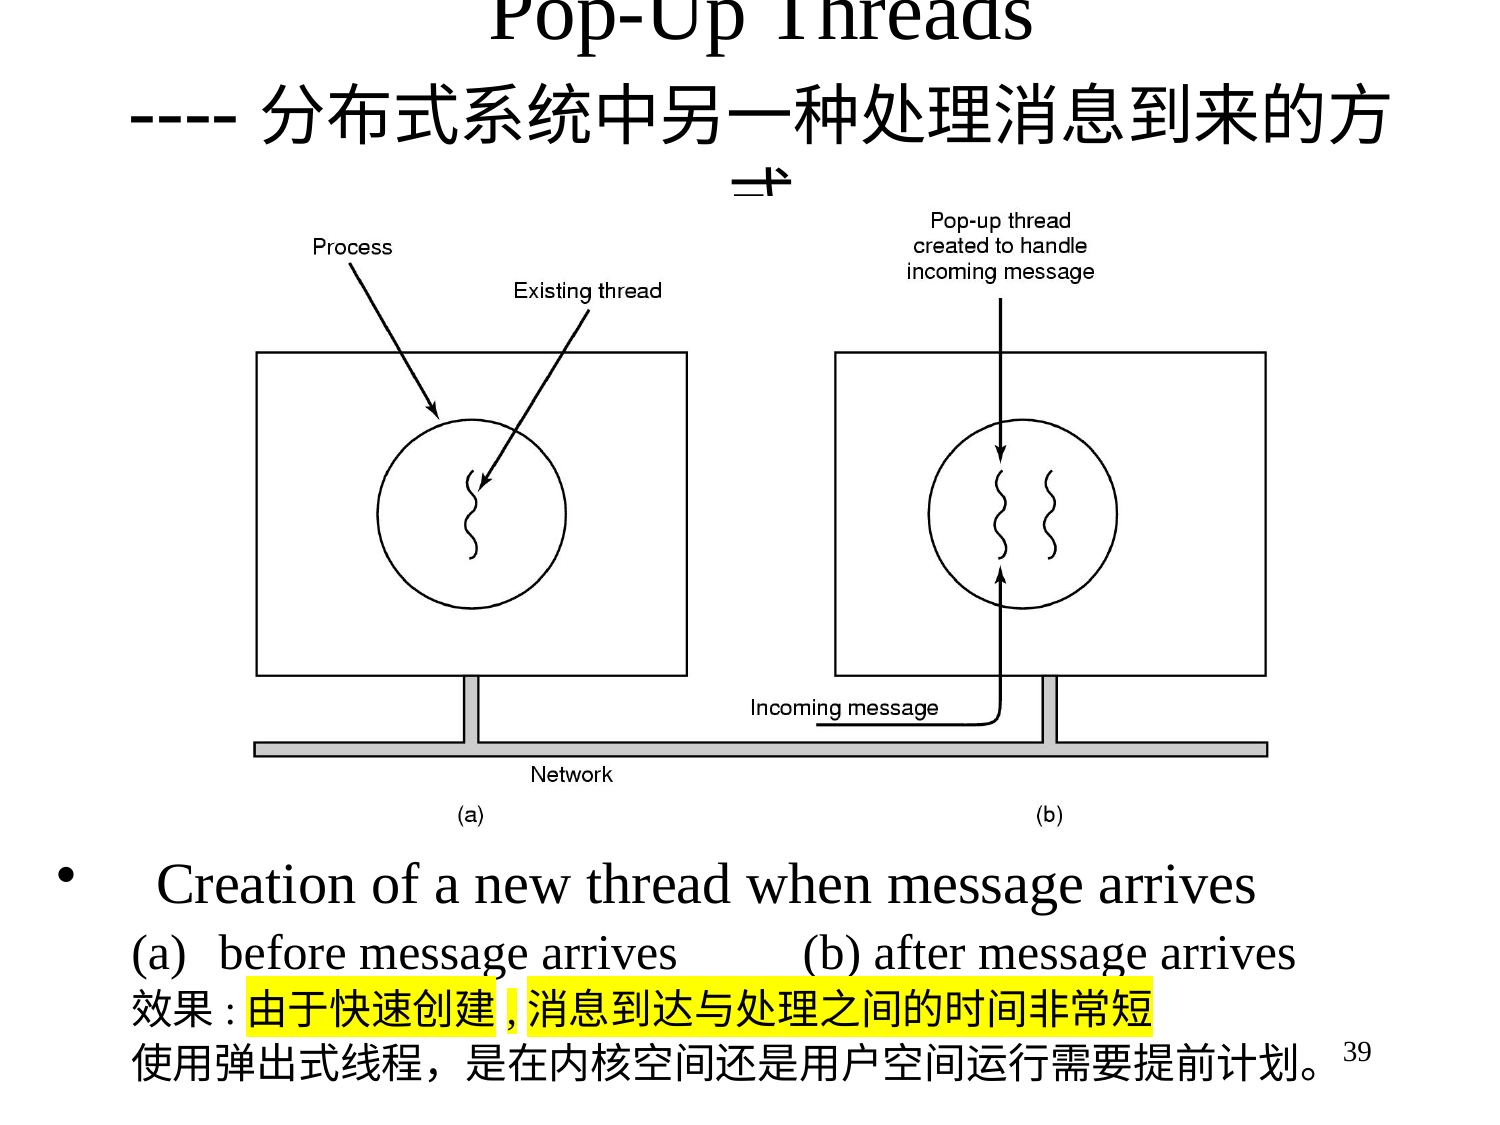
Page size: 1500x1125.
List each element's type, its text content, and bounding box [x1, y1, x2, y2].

list Creation of a new thread when message arrives before message arrives (b) after message arrives 效果:由于快速创建,消息到达与处理之间的时间非常短 使用弹出式线程，是在内核空间还是用户空间运行需要提前计划。 [40, 845, 1429, 1055]
slide_number 39 [1074, 1055, 1388, 1101]
picture [253, 196, 1272, 835]
title Pop-Up Threads ----分布式系统中另一种处理消息到来的方式 [88, 42, 1435, 231]
